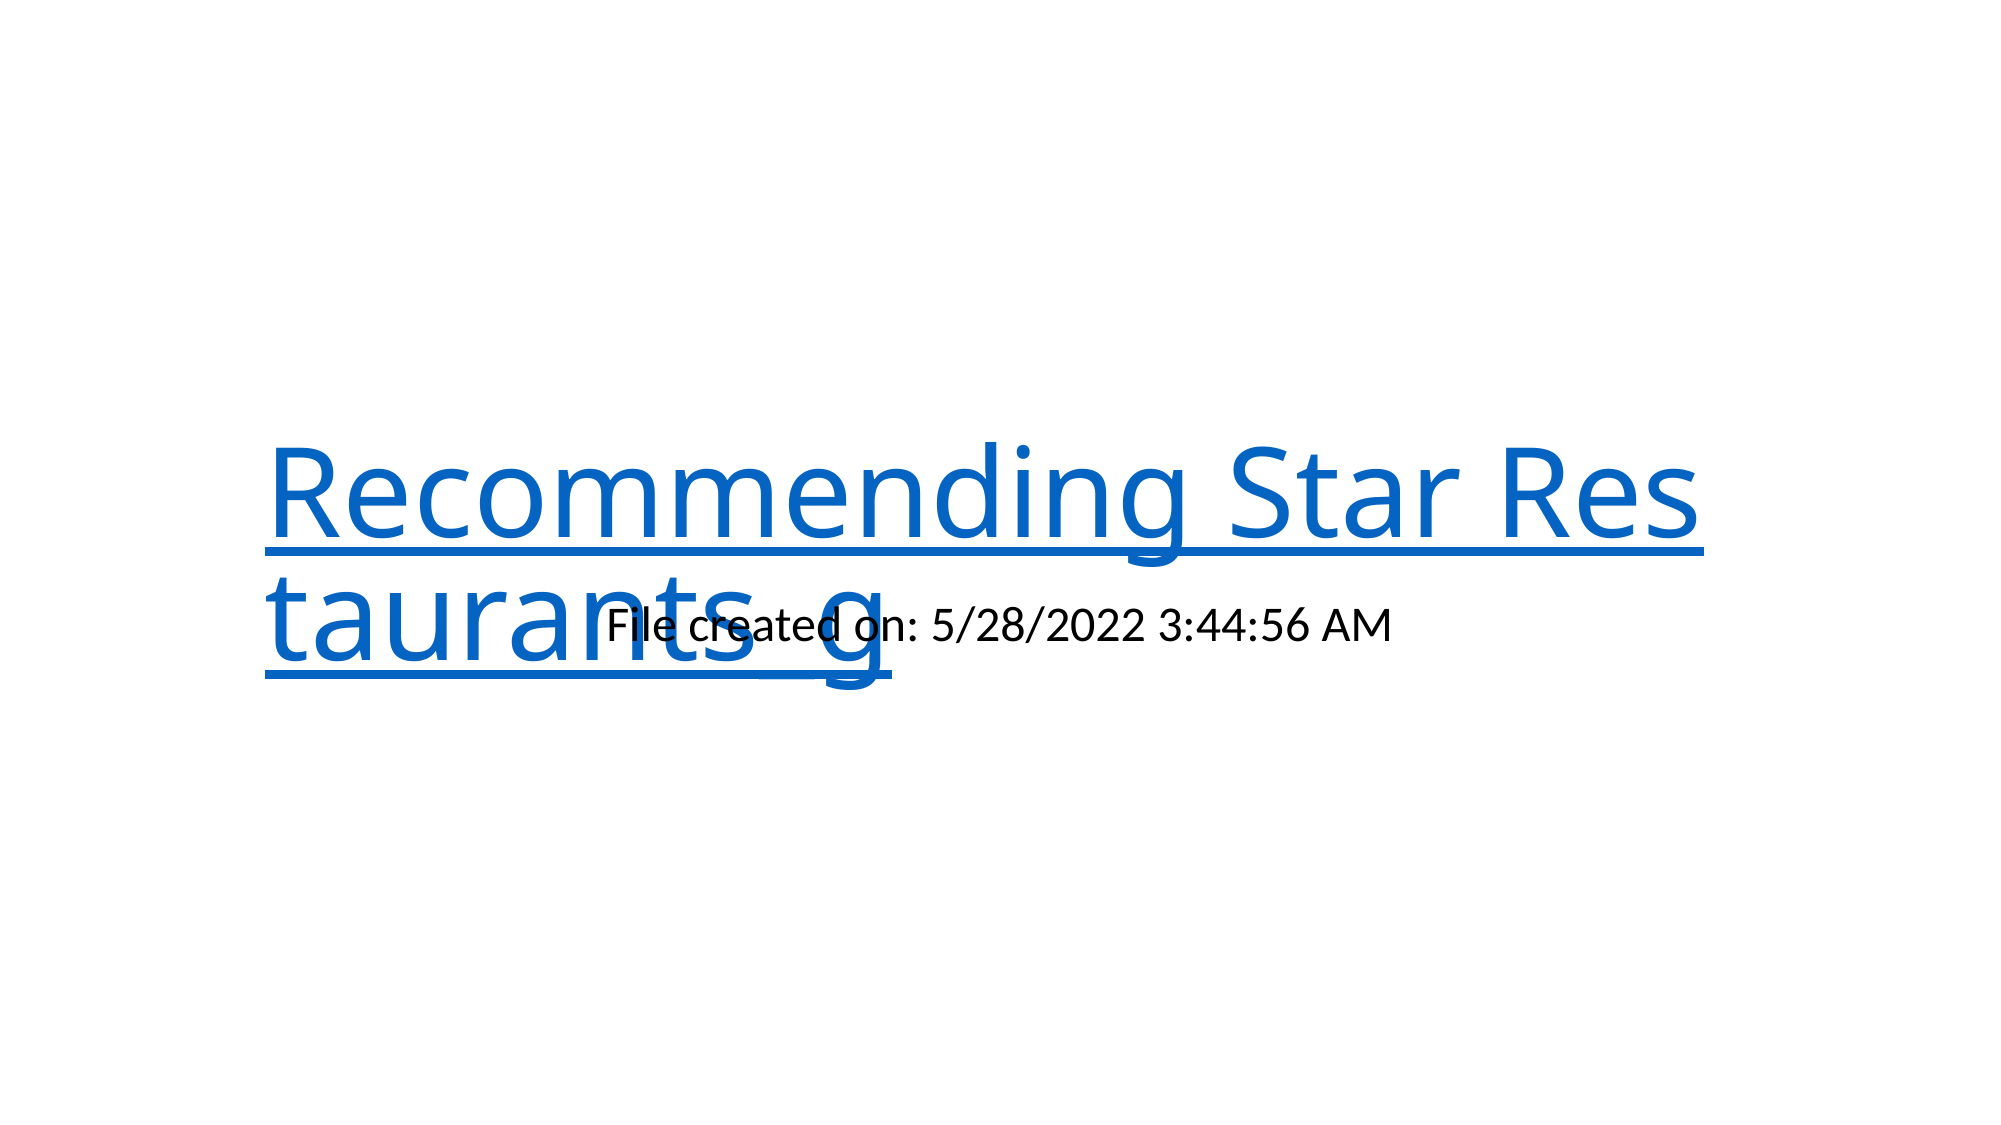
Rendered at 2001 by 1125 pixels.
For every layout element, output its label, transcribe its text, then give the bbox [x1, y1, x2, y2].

subtitle File created on: 5/28/2022 3:44:56 AM [249, 590, 1750, 863]
title Recommending Star Restaurants_g [249, 184, 1750, 576]
